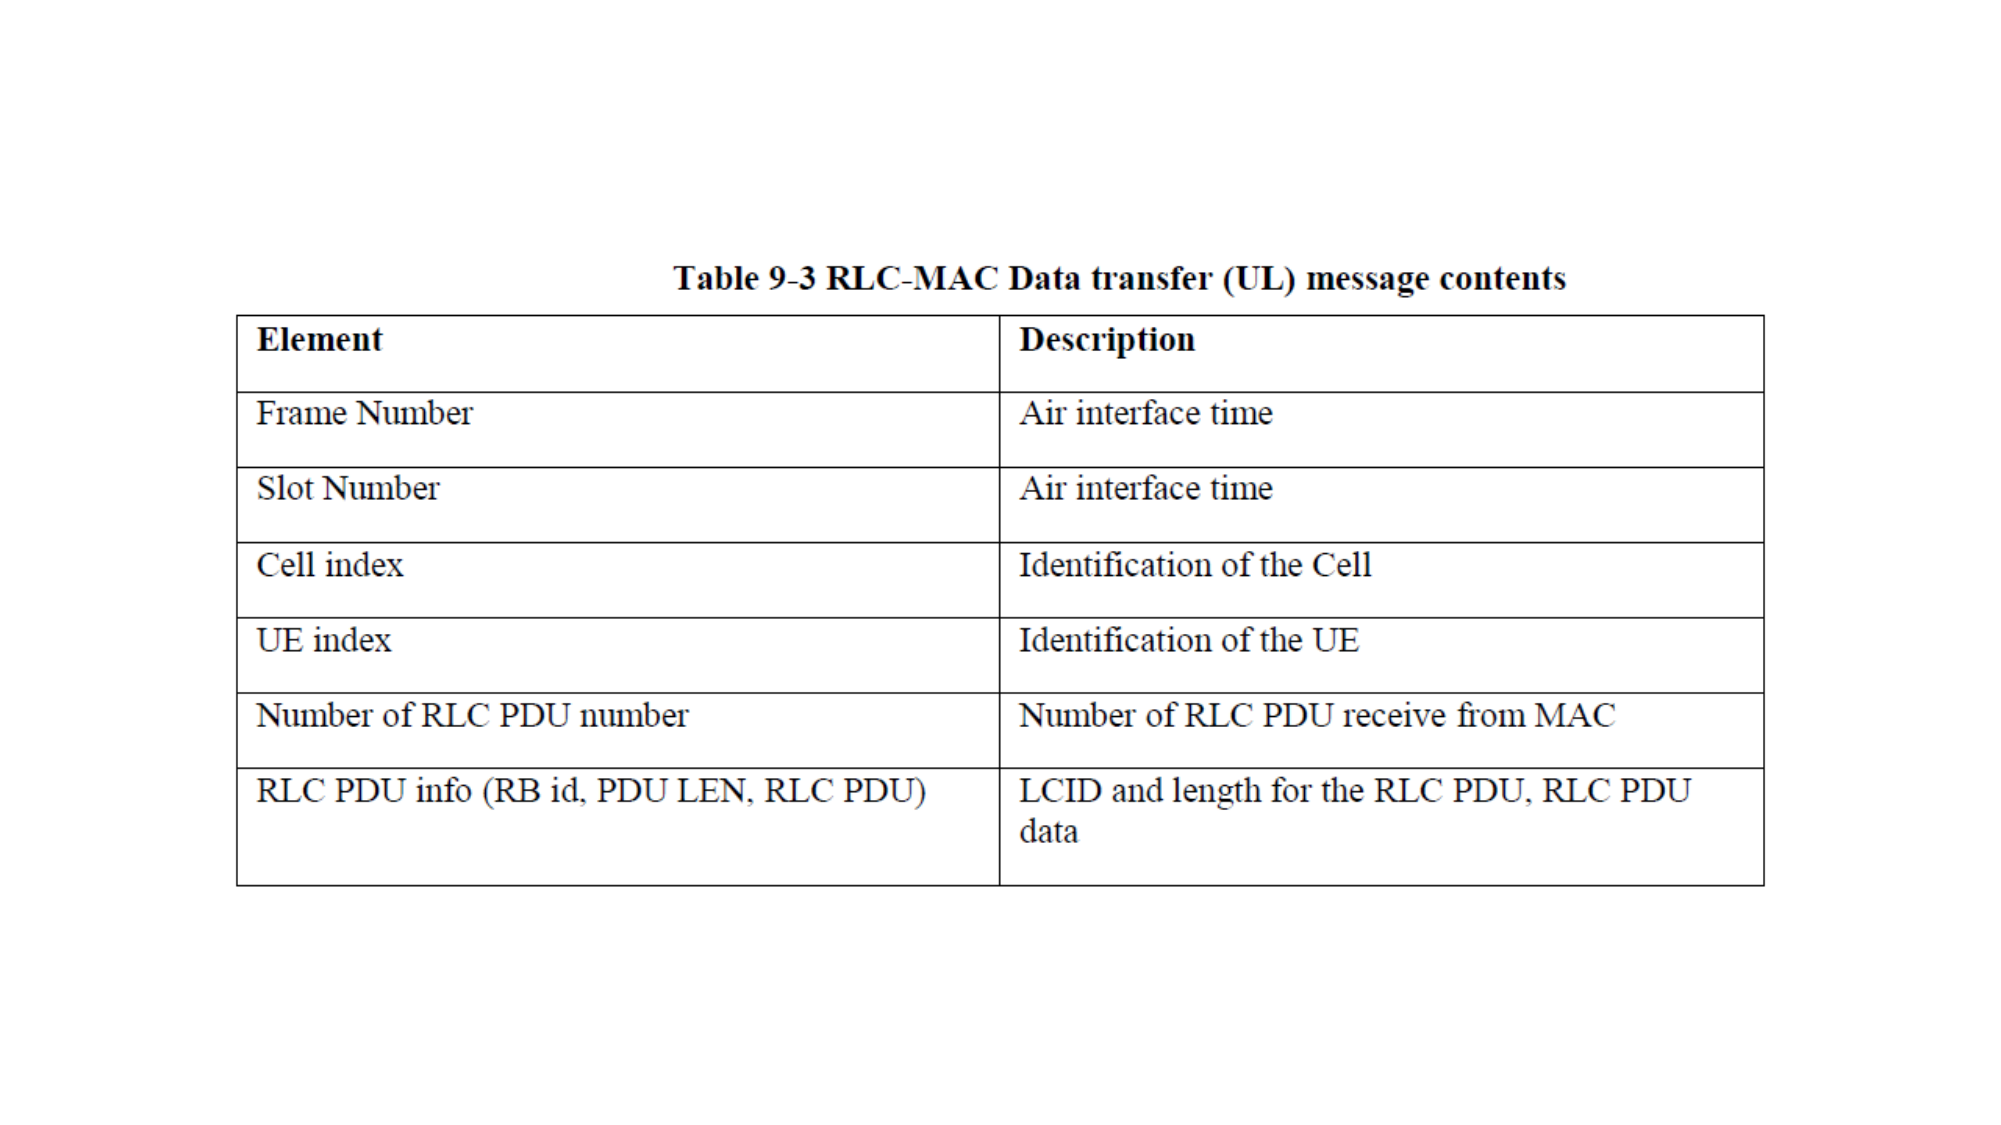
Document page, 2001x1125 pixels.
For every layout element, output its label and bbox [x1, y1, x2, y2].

picture [188, 221, 1812, 904]
